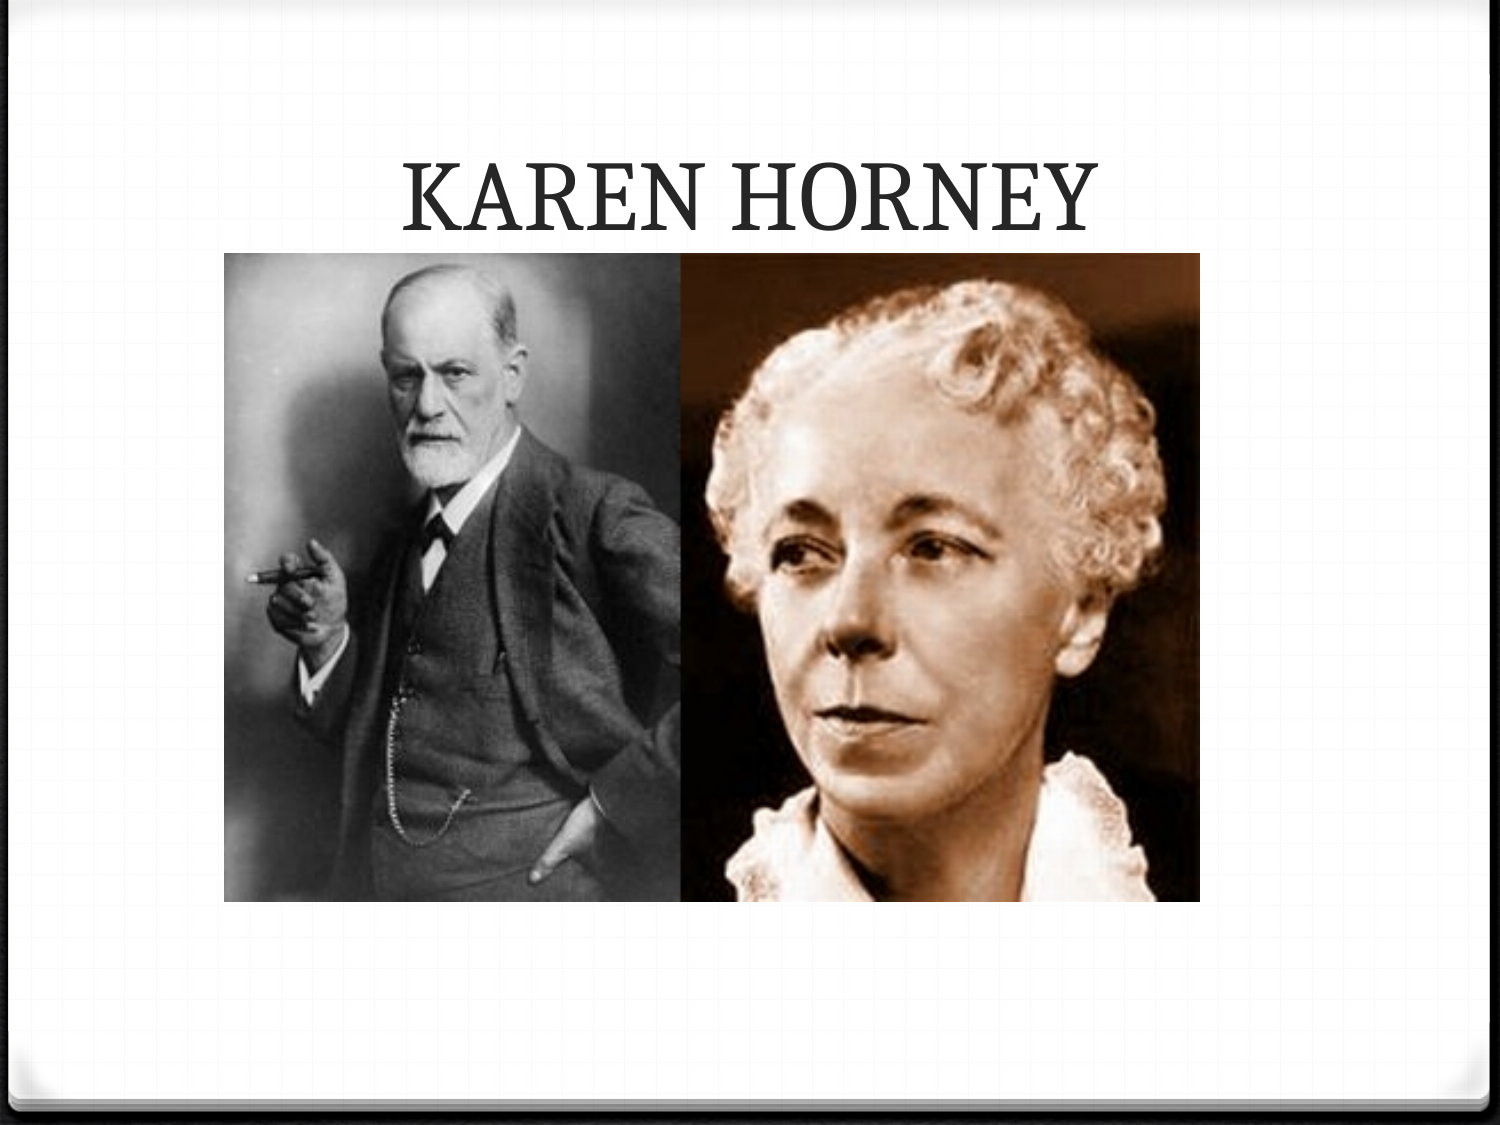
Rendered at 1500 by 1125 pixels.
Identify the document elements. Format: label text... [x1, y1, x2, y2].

title KAREN HORNEY [90, 71, 1410, 309]
picture [0, 0, 1500, 1125]
